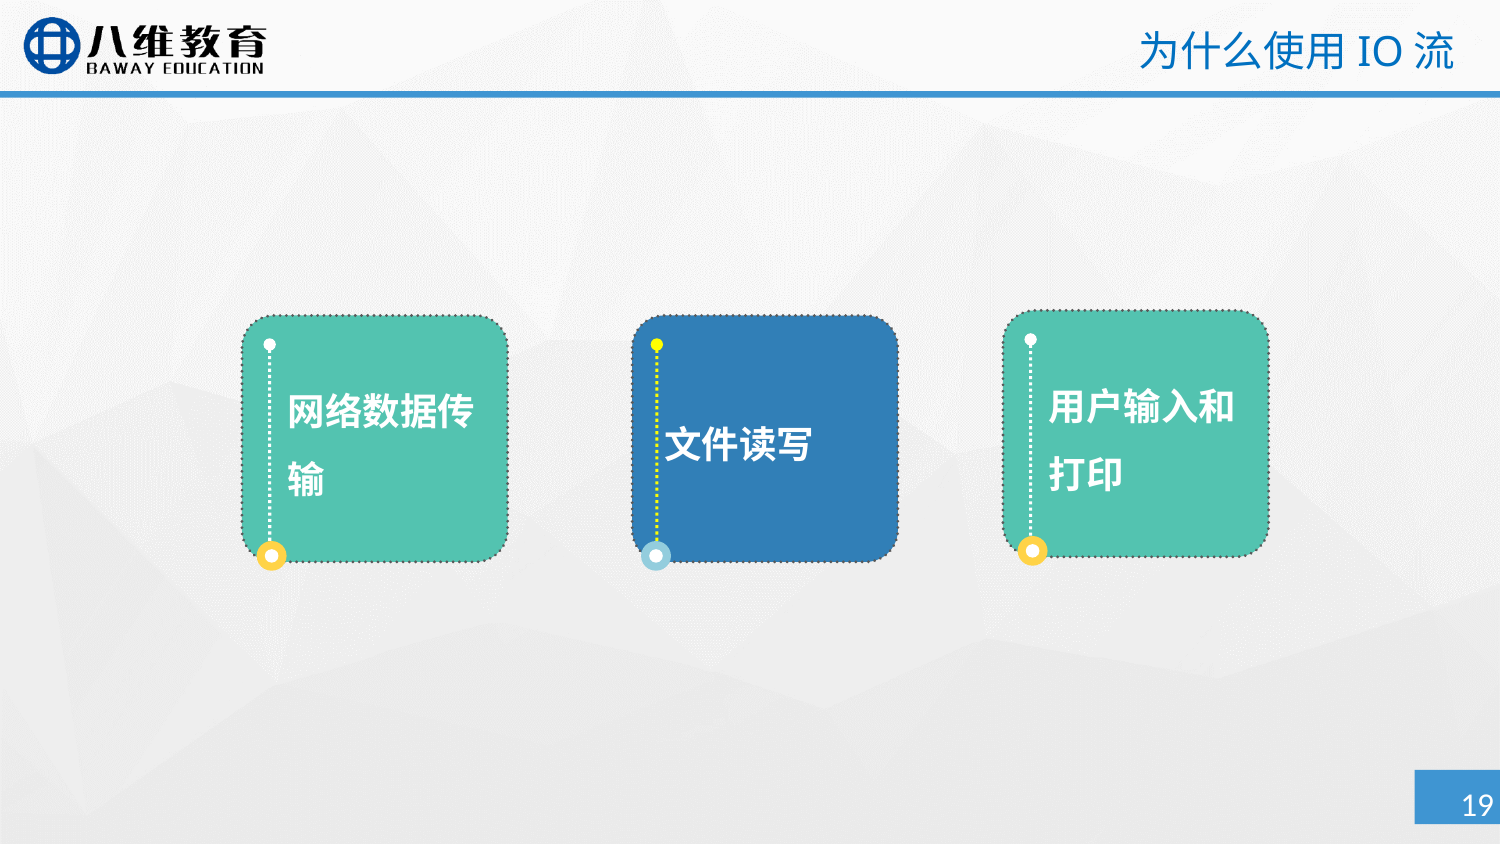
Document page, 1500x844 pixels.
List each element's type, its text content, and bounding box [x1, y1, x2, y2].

text_box [632, 315, 898, 562]
text_box [241, 315, 508, 562]
text_box [1024, 333, 1037, 346]
text_box 文件读写 [649, 391, 881, 474]
text_box [1065, 300, 1298, 384]
text_box [650, 338, 664, 351]
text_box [641, 541, 671, 571]
text_box 用户输入和打印 [1034, 353, 1289, 504]
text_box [256, 541, 287, 571]
text_box 网络数据传输 [273, 358, 528, 509]
picture [0, 98, 1500, 844]
picture [0, 0, 1500, 91]
text_box [263, 338, 276, 351]
title 为什么使用IO流 [360, 23, 1471, 84]
text_box [1002, 310, 1269, 557]
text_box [1017, 536, 1048, 566]
